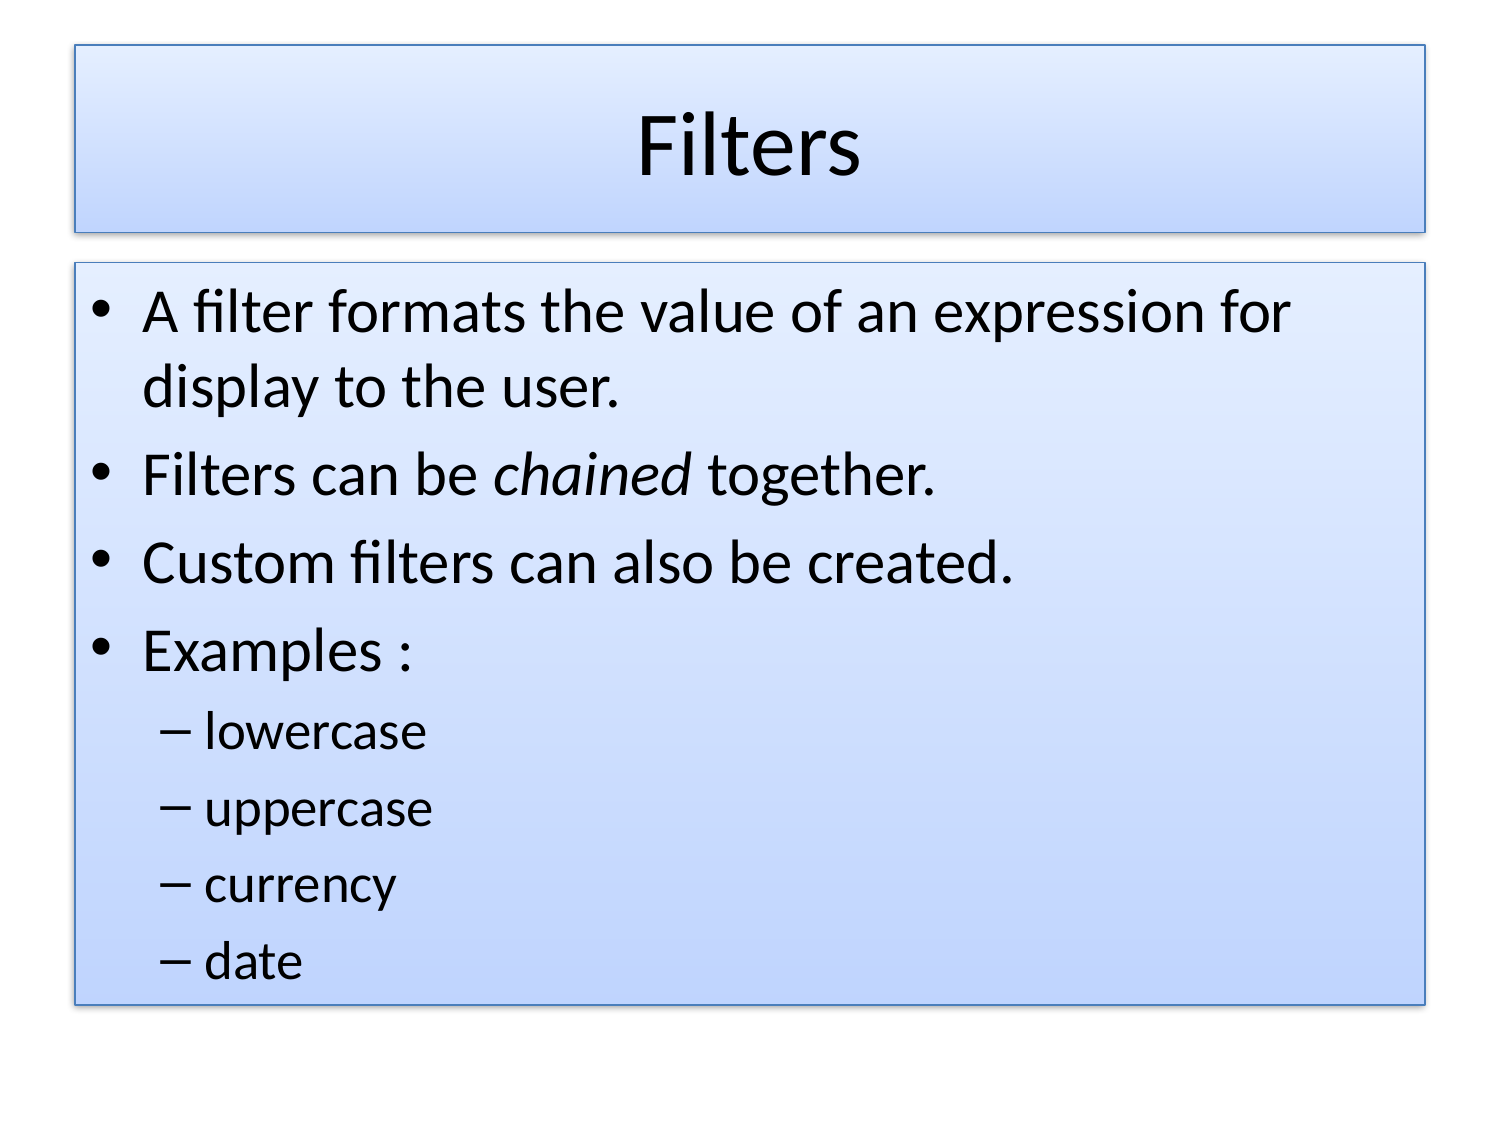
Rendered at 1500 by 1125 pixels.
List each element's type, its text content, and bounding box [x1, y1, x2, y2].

title Filters [74, 44, 1426, 233]
list A filter formats the value of an expression for display to the user. Filters can be chained together. Custom filters can also be created. Examples : lowercase uppercase currency date [74, 262, 1426, 1006]
